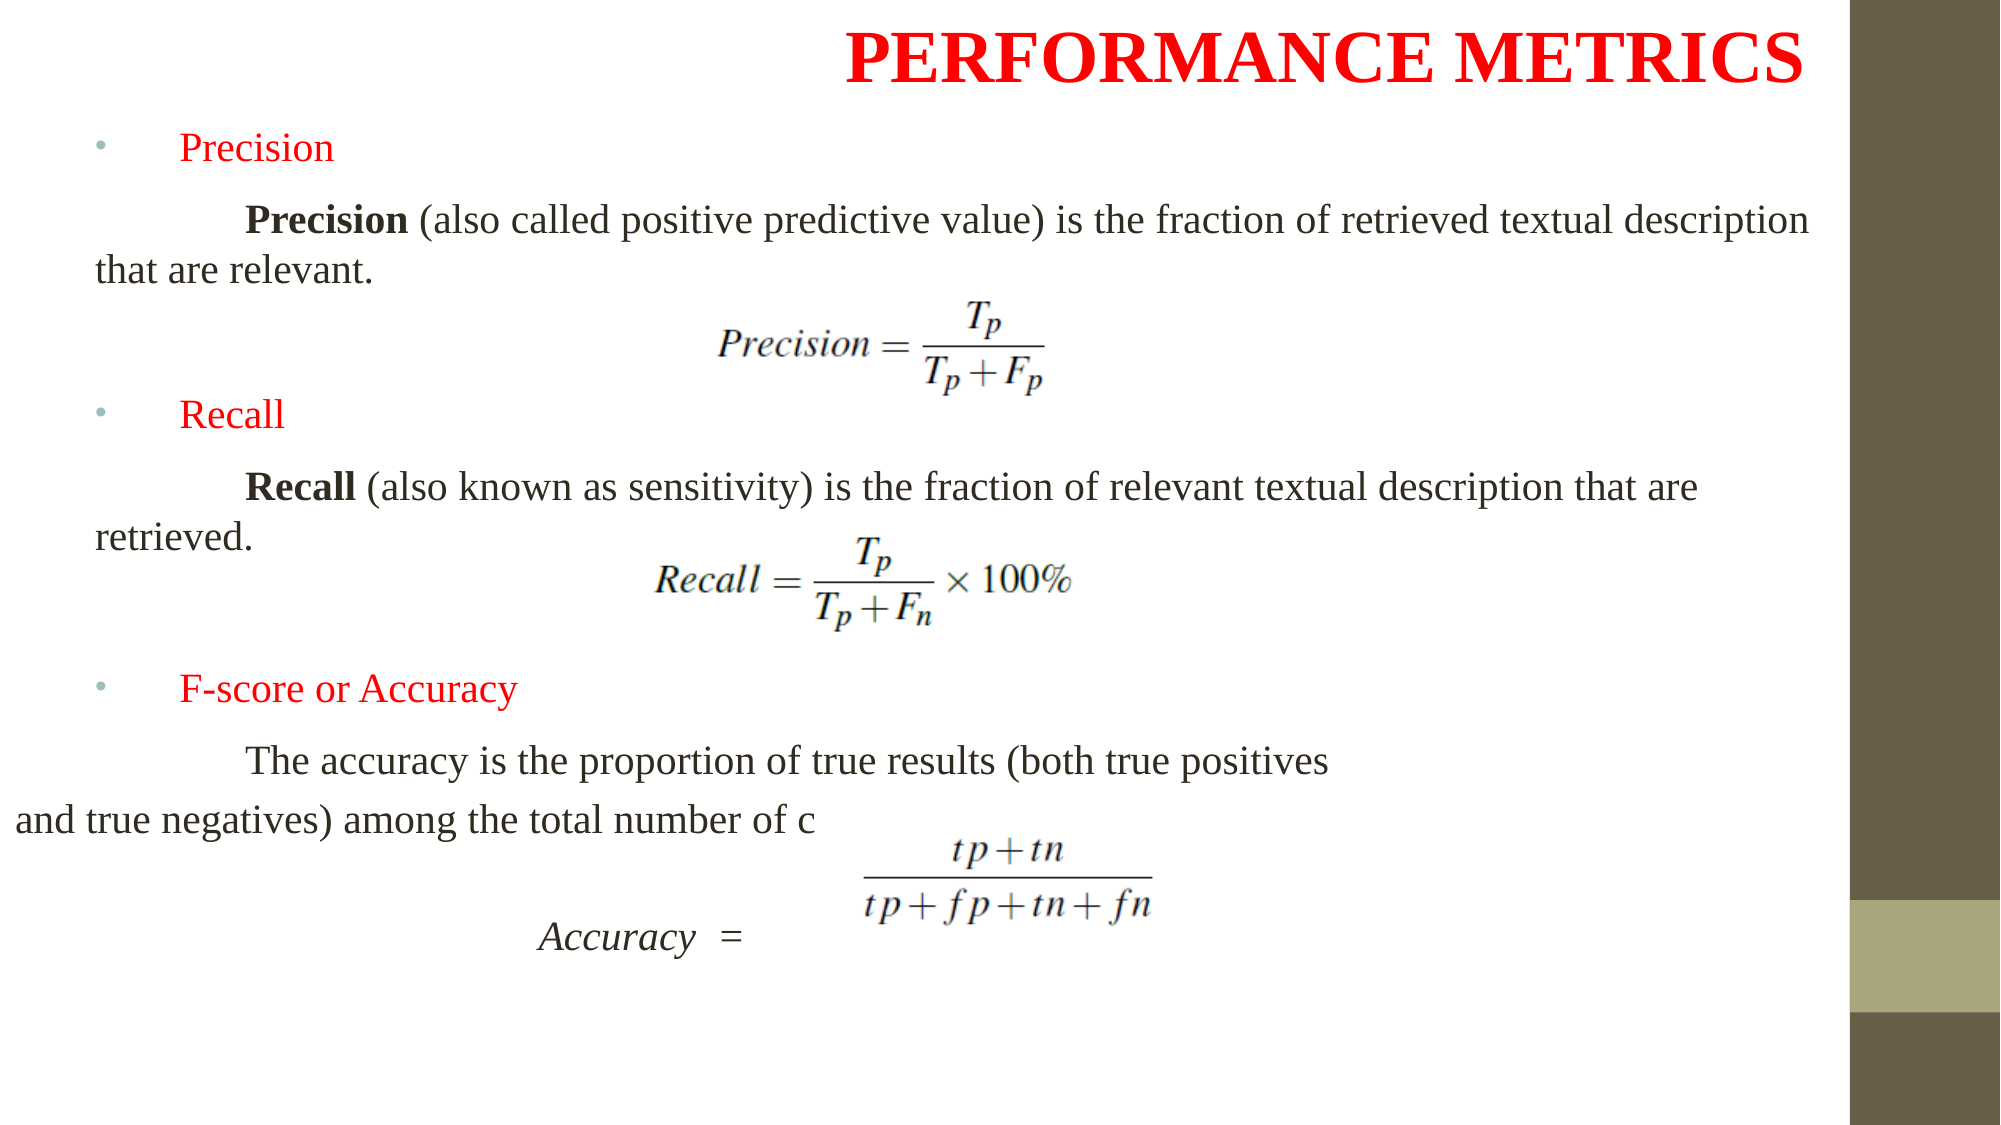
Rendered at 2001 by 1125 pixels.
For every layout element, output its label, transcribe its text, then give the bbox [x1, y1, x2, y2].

picture [688, 260, 1118, 440]
picture [618, 518, 1099, 669]
picture [817, 799, 1253, 945]
list PERFORMANCE METRICS Precision Precision (also called positive predictive value) is the fraction of retrieved textual description that are relevant. Recall Recall (also known as sensitivity) is the fraction of relevant textual description that are retrieved. F-score or Accuracy The accuracy is the proportion of true results (both true positives and true negatives) among the total number of cases examined. Accuracy = [0, 0, 1854, 1125]
